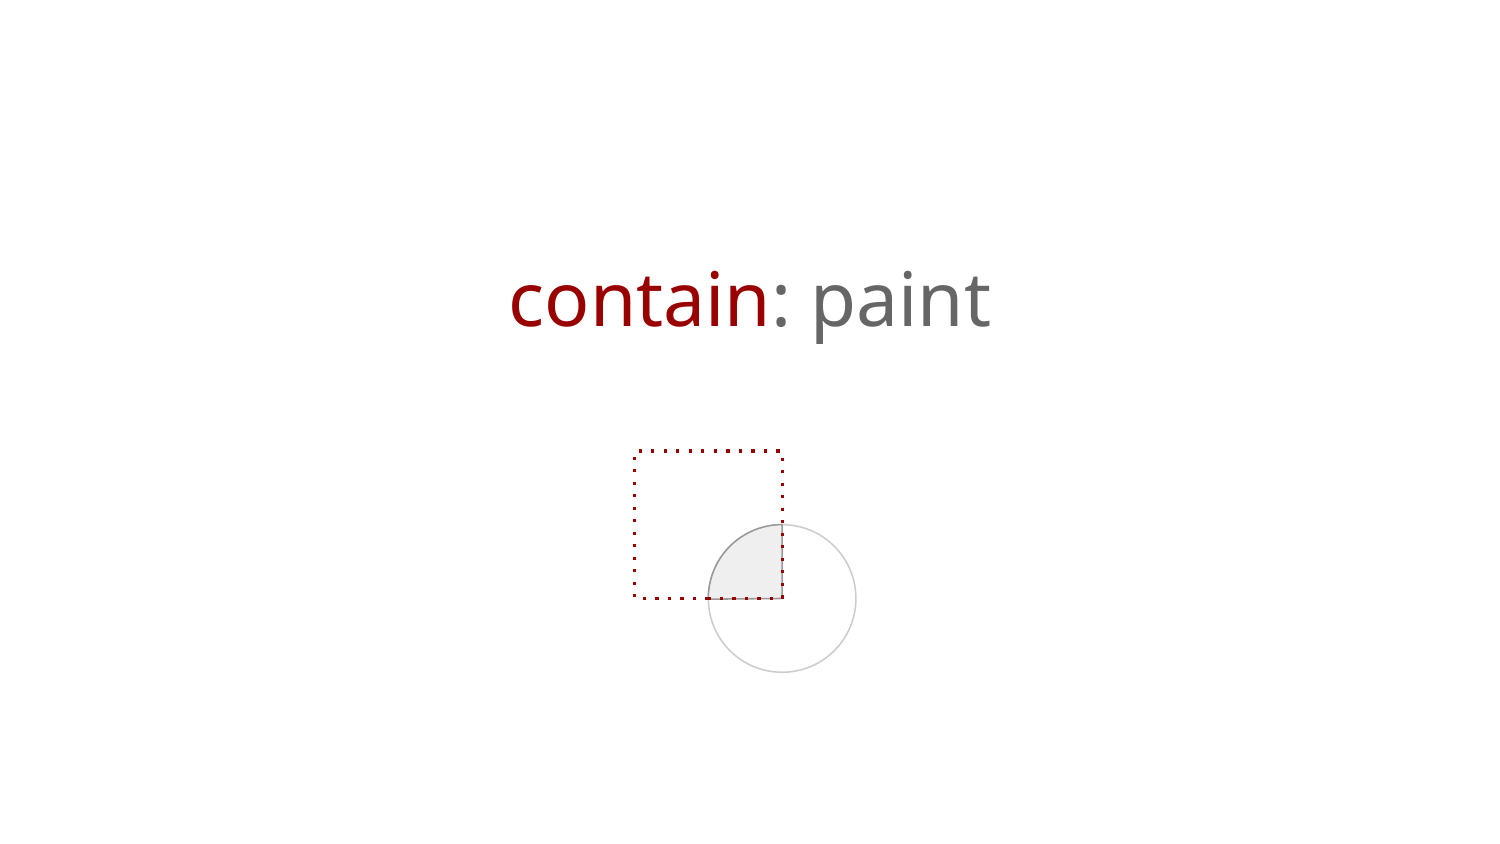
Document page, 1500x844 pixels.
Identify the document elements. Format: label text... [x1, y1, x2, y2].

text_box [634, 451, 783, 599]
text_box [708, 524, 856, 673]
title contain: paint [51, 227, 1449, 366]
